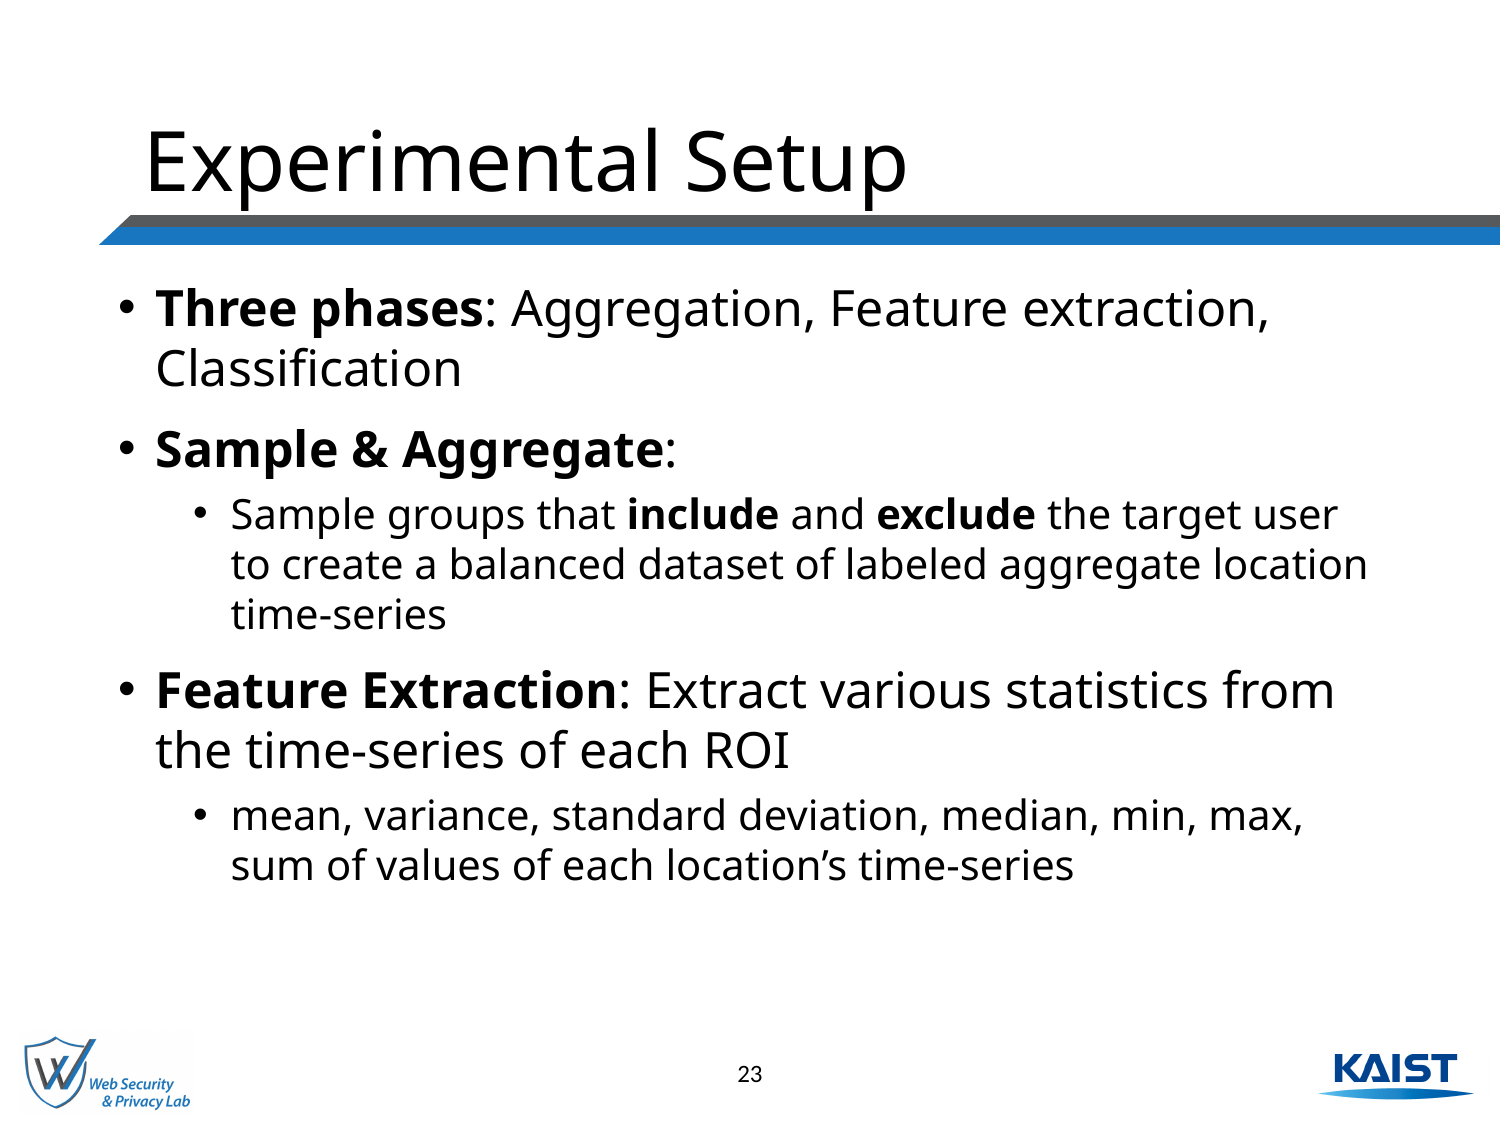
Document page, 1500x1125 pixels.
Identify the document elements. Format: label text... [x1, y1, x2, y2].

list Three phases: Aggregation, Feature extraction, Classification Sample & Aggregate: Sample groups that include and exclude the target user to create a balanced dataset of labeled aggregate location time-series Feature Extraction: Extract various statistics from the time-series of each ROI mean, variance, standard deviation, median, min, max, sum of values of each location’s time-series [103, 268, 1397, 983]
title Experimental Setup [129, 70, 1423, 217]
picture [1303, 1050, 1489, 1103]
slide_number 23 [581, 1042, 919, 1103]
picture [19, 1029, 196, 1116]
